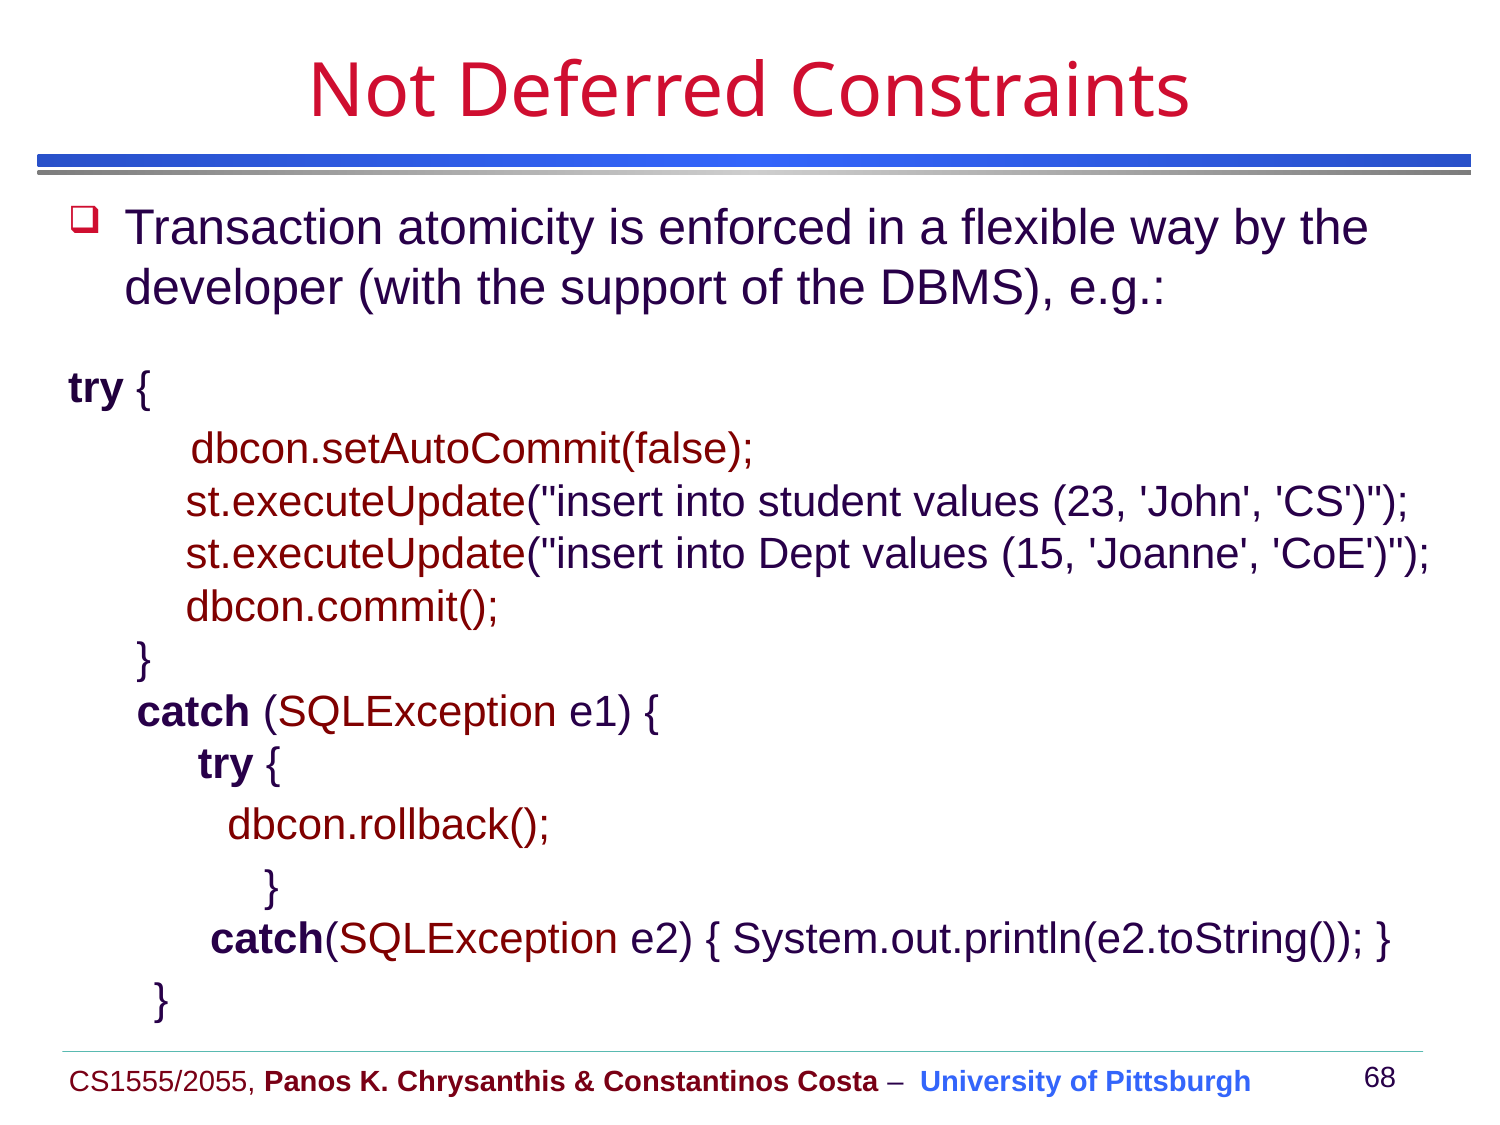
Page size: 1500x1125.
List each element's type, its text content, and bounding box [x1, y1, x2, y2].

list Transaction atomicity is enforced in a flexible way by the developer (with the support of the DBMS), e.g.: try { dbcon.setAutoCommit(false); st.executeUpdate("insert into student values (23, 'John', 'CS')"); st.executeUpdate("insert into Dept values (15, 'Joanne', 'CoE')"); dbcon.commit(); } catch (SQLException e1) { try { dbcon.rollback(); } catch(SQLException e2) { System.out.println(e2.toString()); } } [37, 187, 1463, 1075]
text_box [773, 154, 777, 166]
title Not Deferred Constraints [75, 37, 1425, 139]
